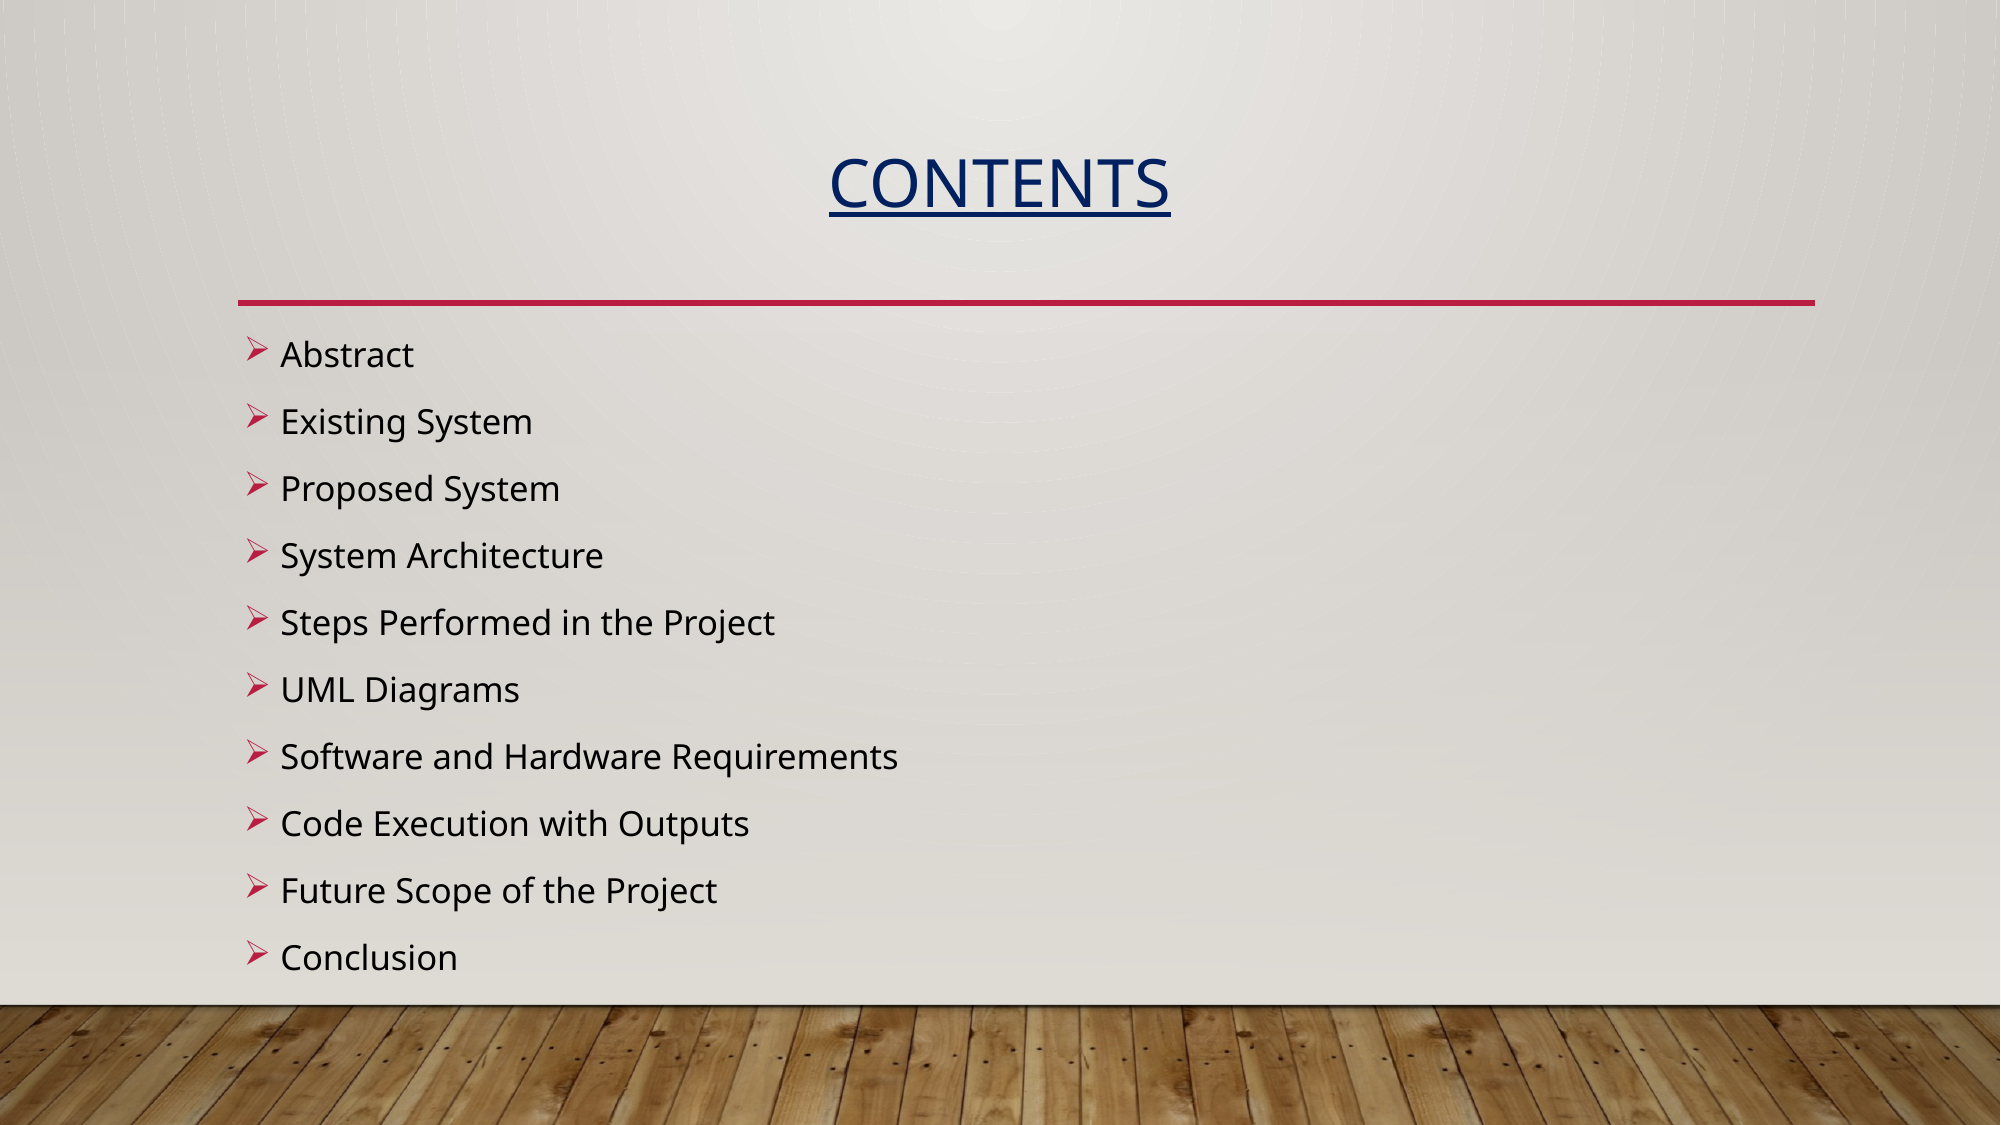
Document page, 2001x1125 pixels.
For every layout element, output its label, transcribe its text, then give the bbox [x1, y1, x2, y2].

list Abstract Existing System Proposed System System Architecture Steps Performed in the Project UML Diagrams Software and Hardware Requirements Code Execution with Outputs Future Scope of the Project Conclusion [228, 317, 1805, 991]
picture [0, 1005, 2000, 1125]
title Contents [212, 142, 1788, 315]
